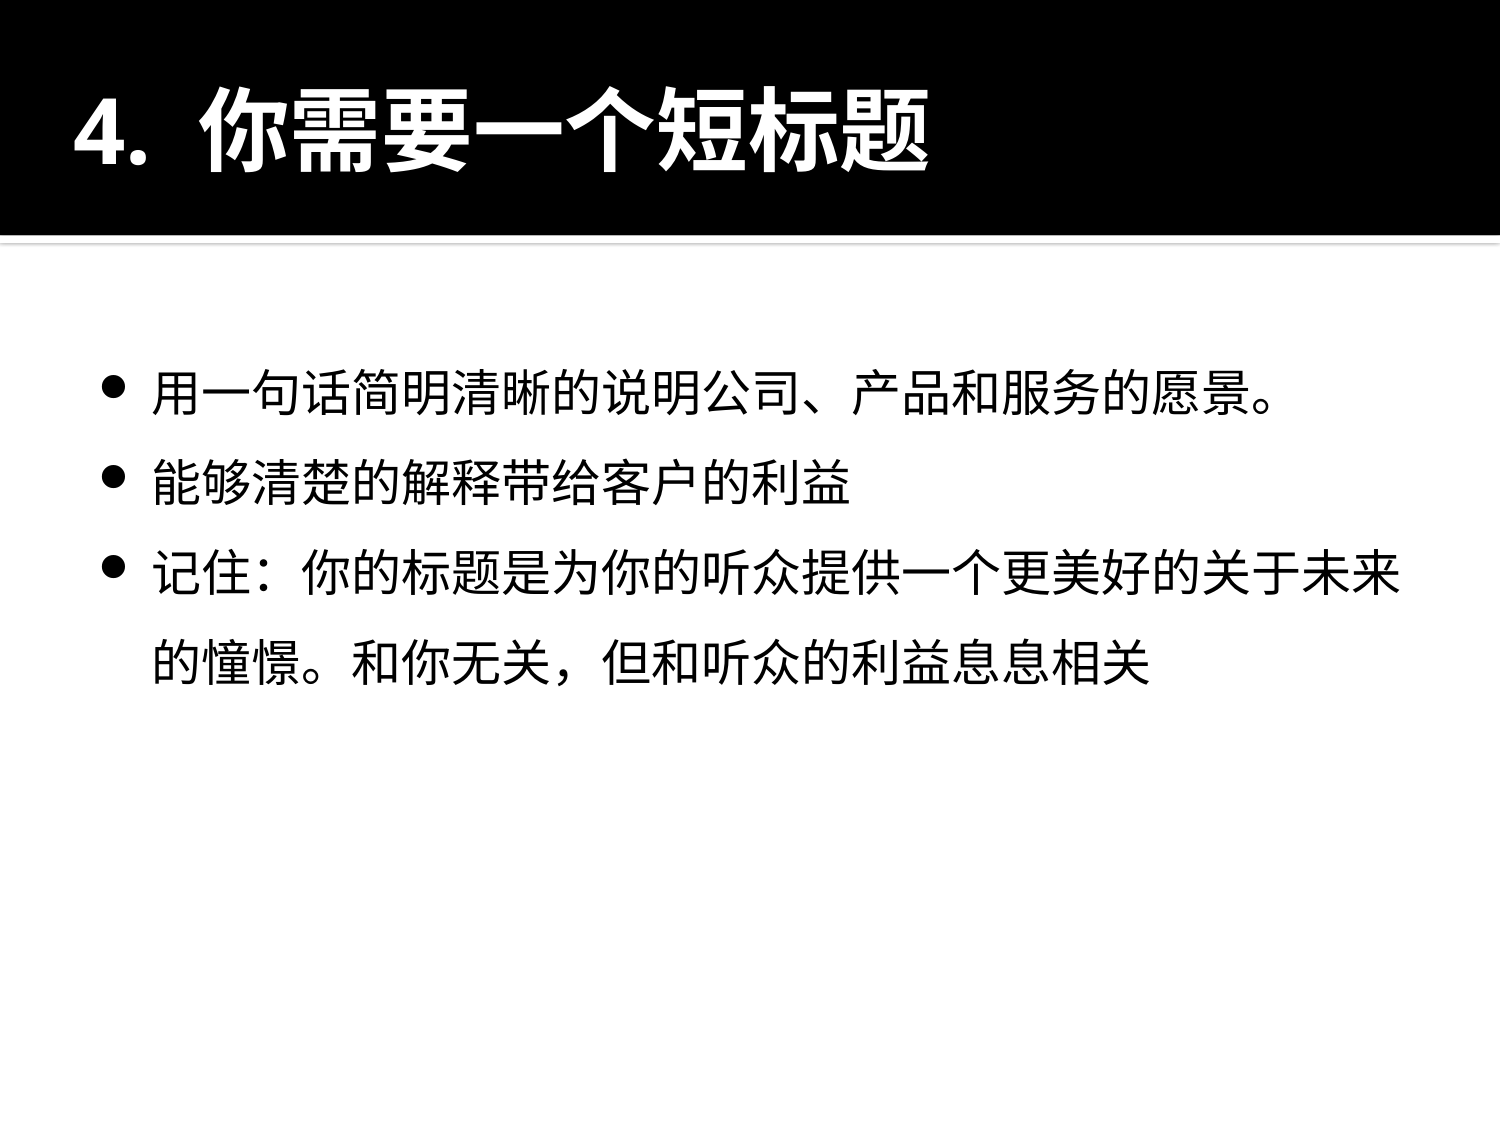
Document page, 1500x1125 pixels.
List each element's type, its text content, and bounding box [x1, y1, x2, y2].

title 4. 你需要一个短标题 [58, 25, 1465, 231]
list 用一句话简明清晰的说明公司、产品和服务的愿景。 能够清楚的解释带给客户的利益 记住：你的标题是为你的听众提供一个更美好的关于未来的憧憬。和你无关，但和听众的利益息息相关 [70, 316, 1418, 1043]
